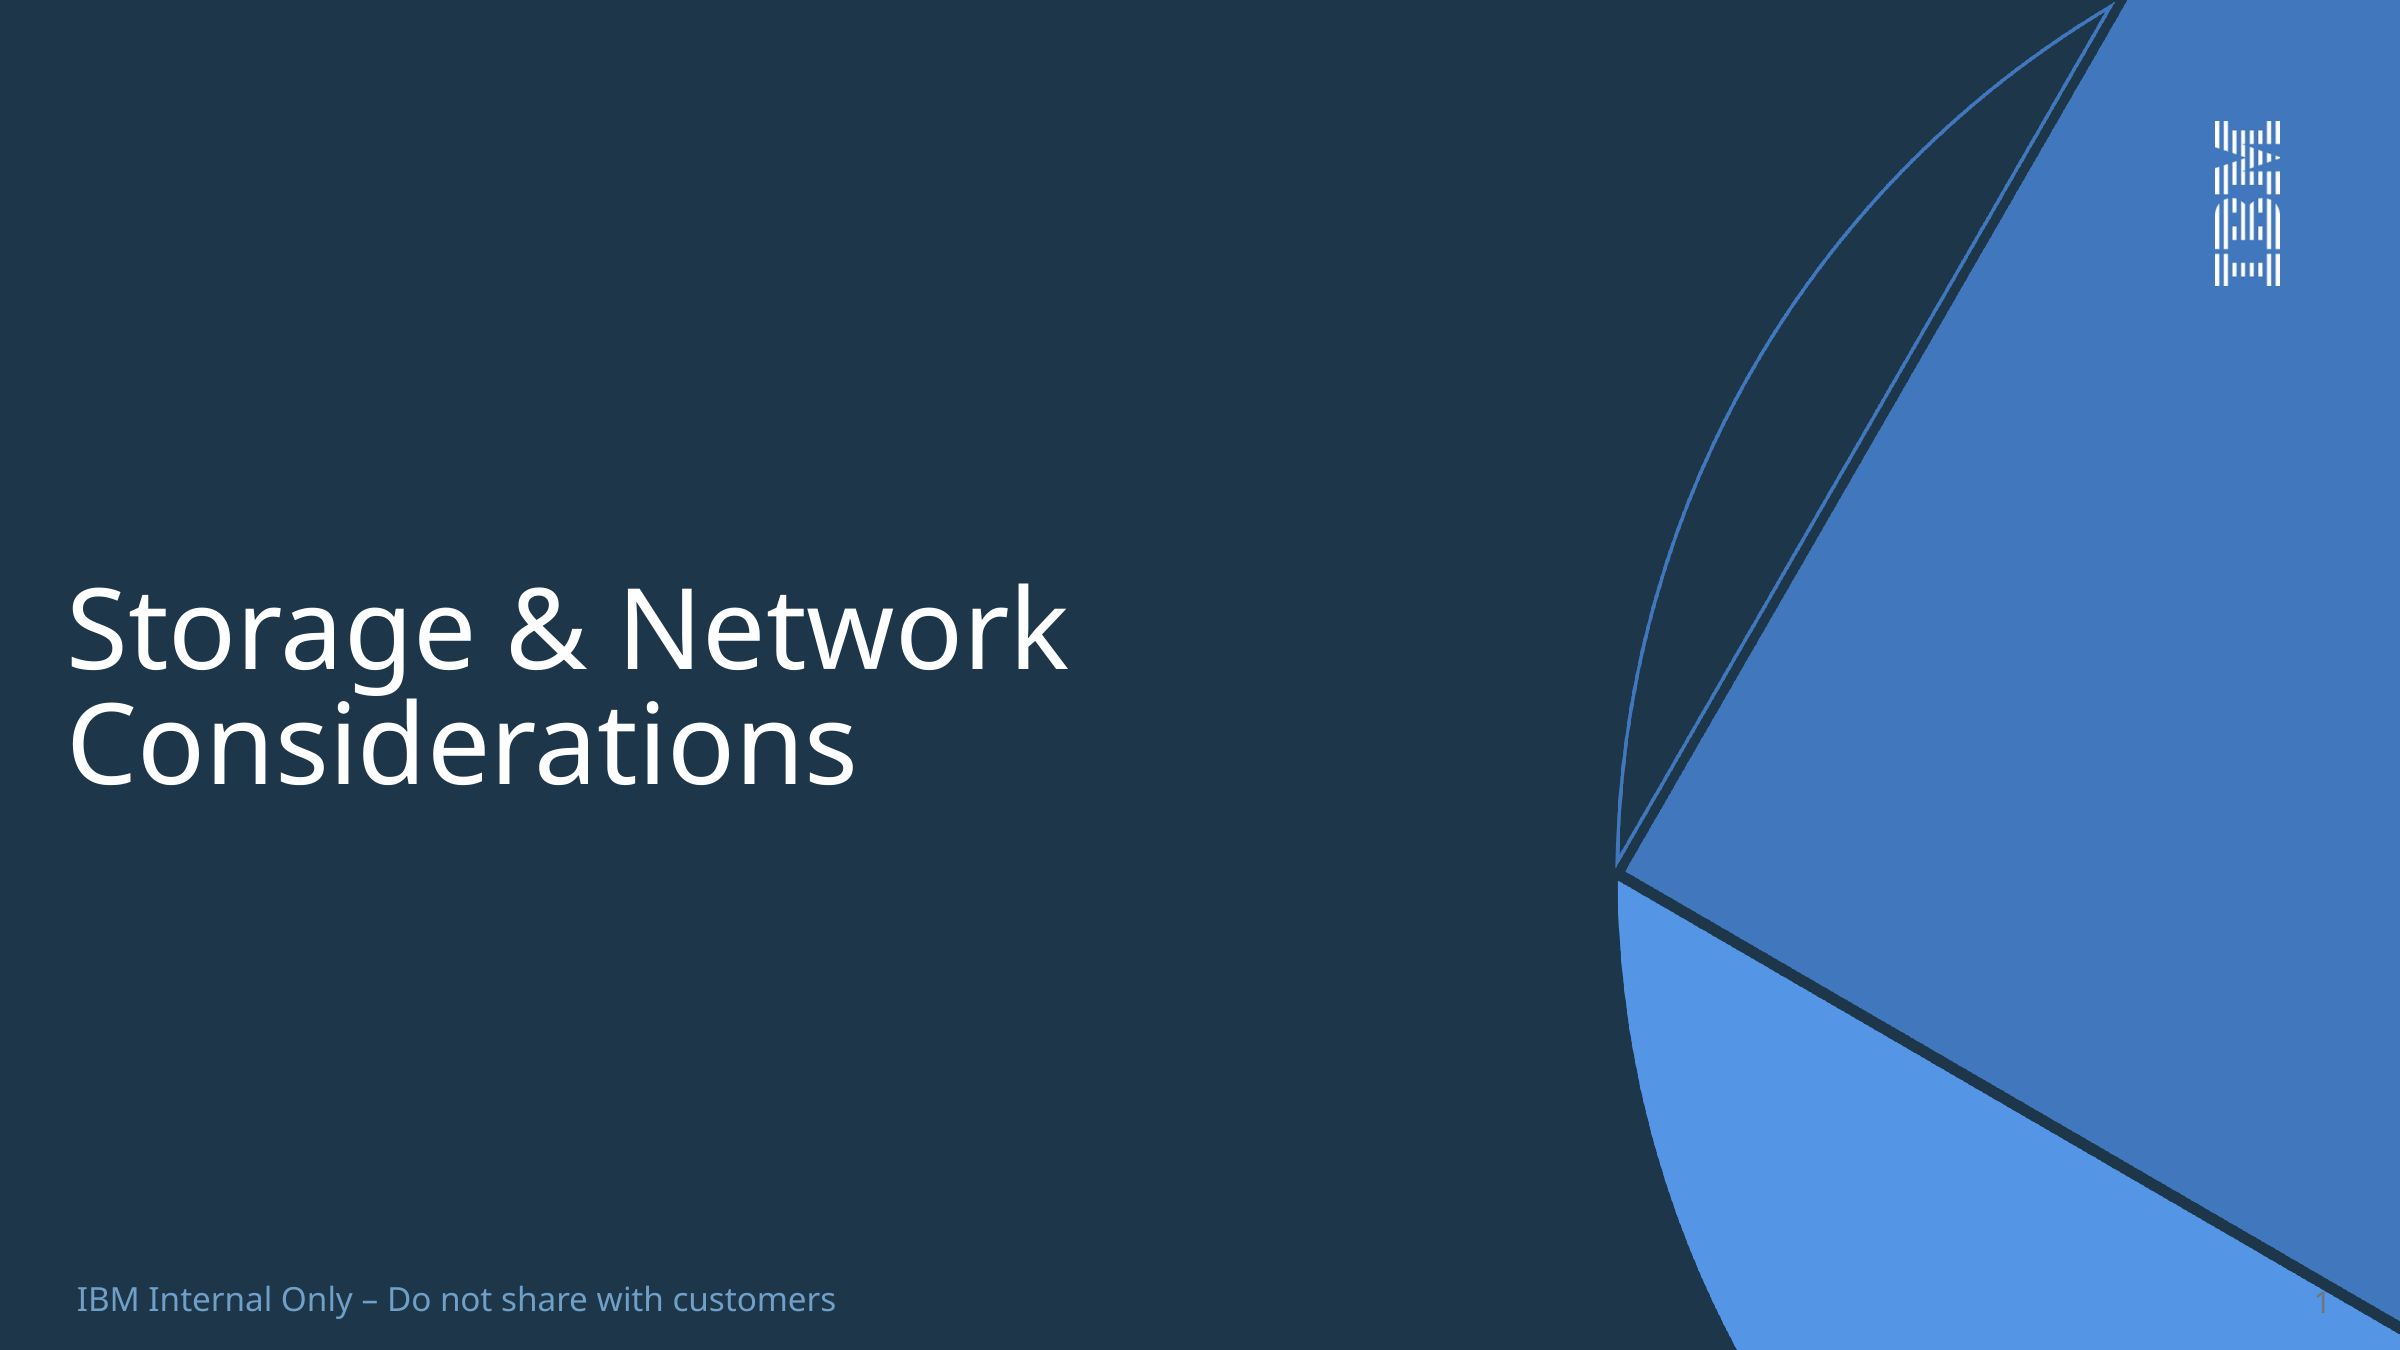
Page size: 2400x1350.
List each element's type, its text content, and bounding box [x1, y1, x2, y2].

title Storage & Network Considerations [66, 564, 1625, 808]
slide_number 1 [2240, 1268, 2346, 1340]
picture [1615, 0, 2400, 1350]
